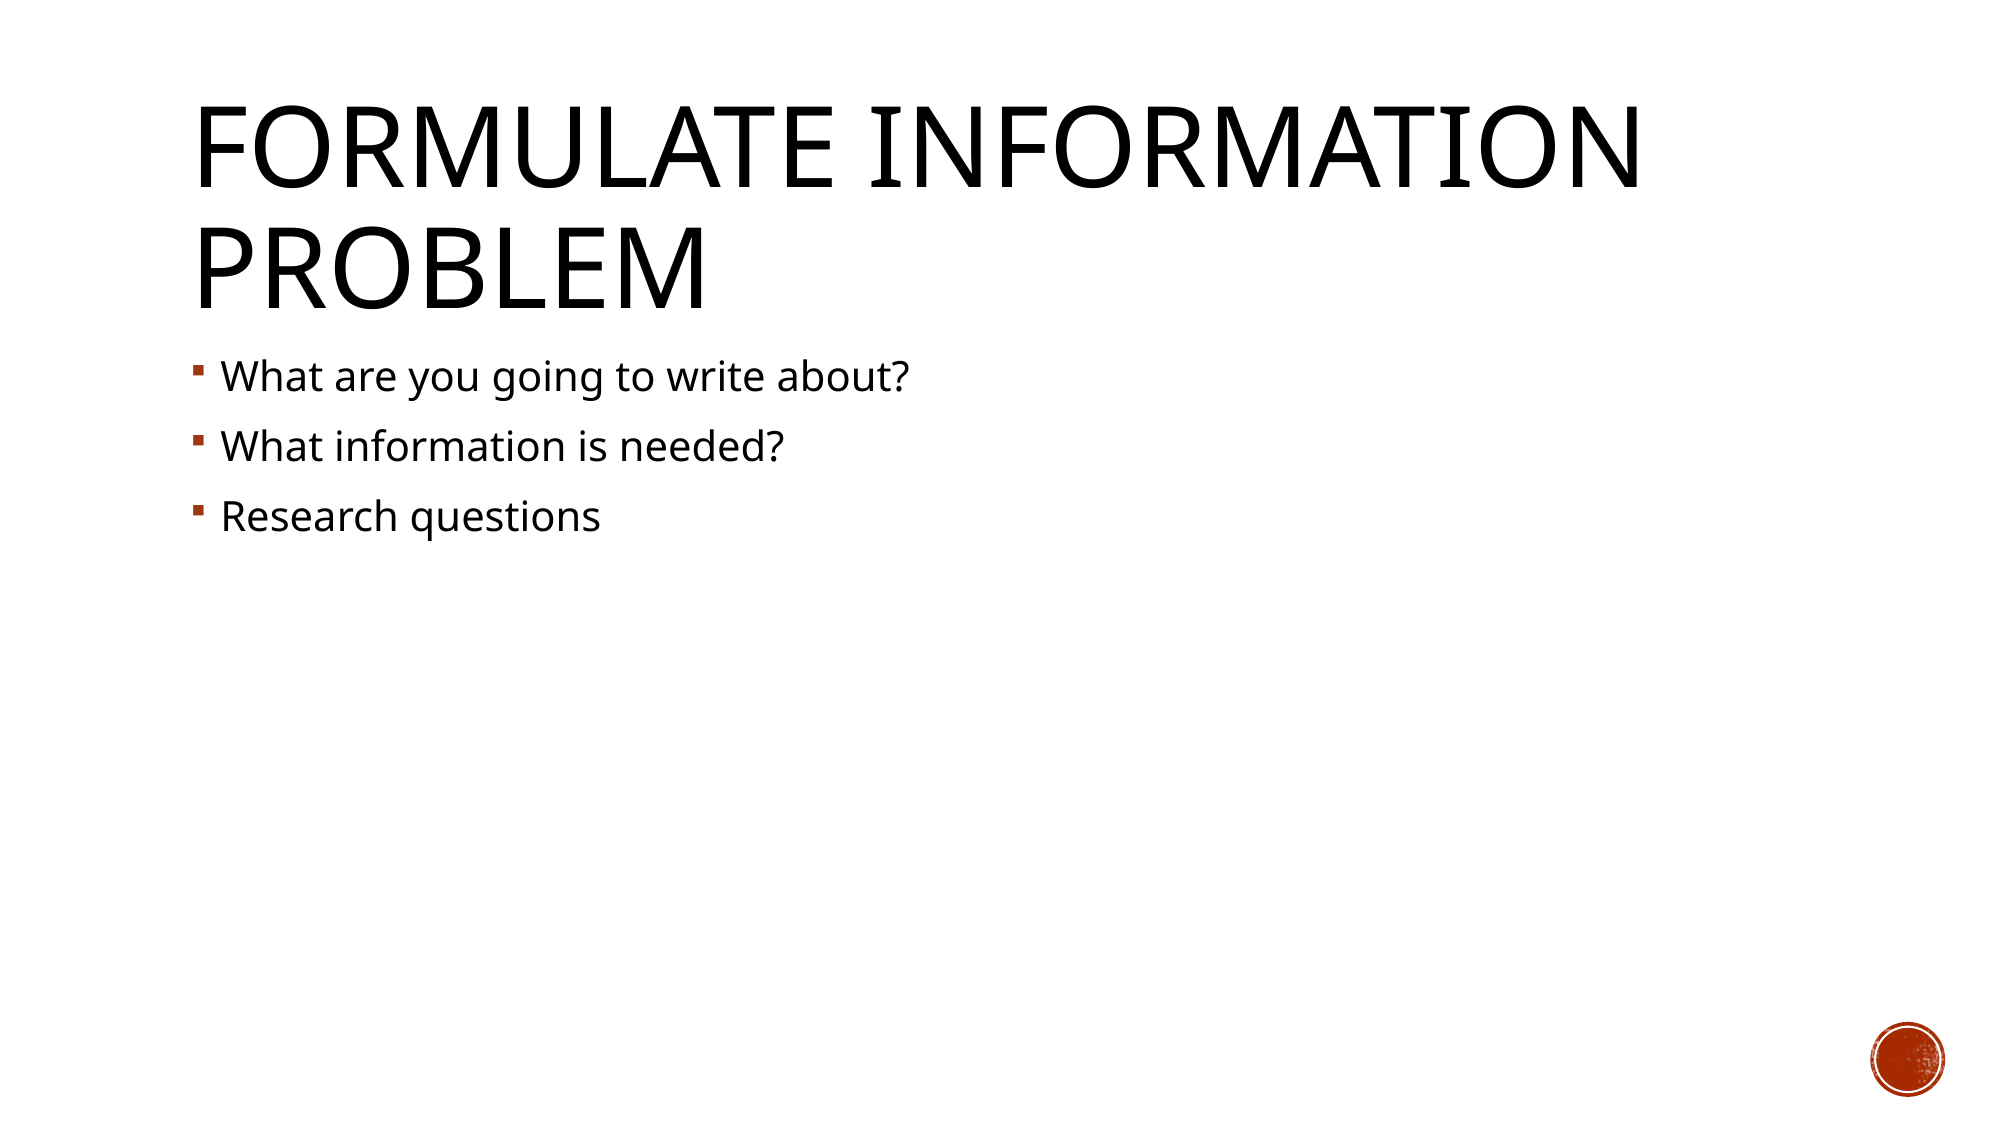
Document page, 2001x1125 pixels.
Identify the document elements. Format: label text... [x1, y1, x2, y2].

title Formulate information problem [175, 79, 1826, 344]
list What are you going to write about? What information is needed? Research questions [175, 348, 1826, 1013]
